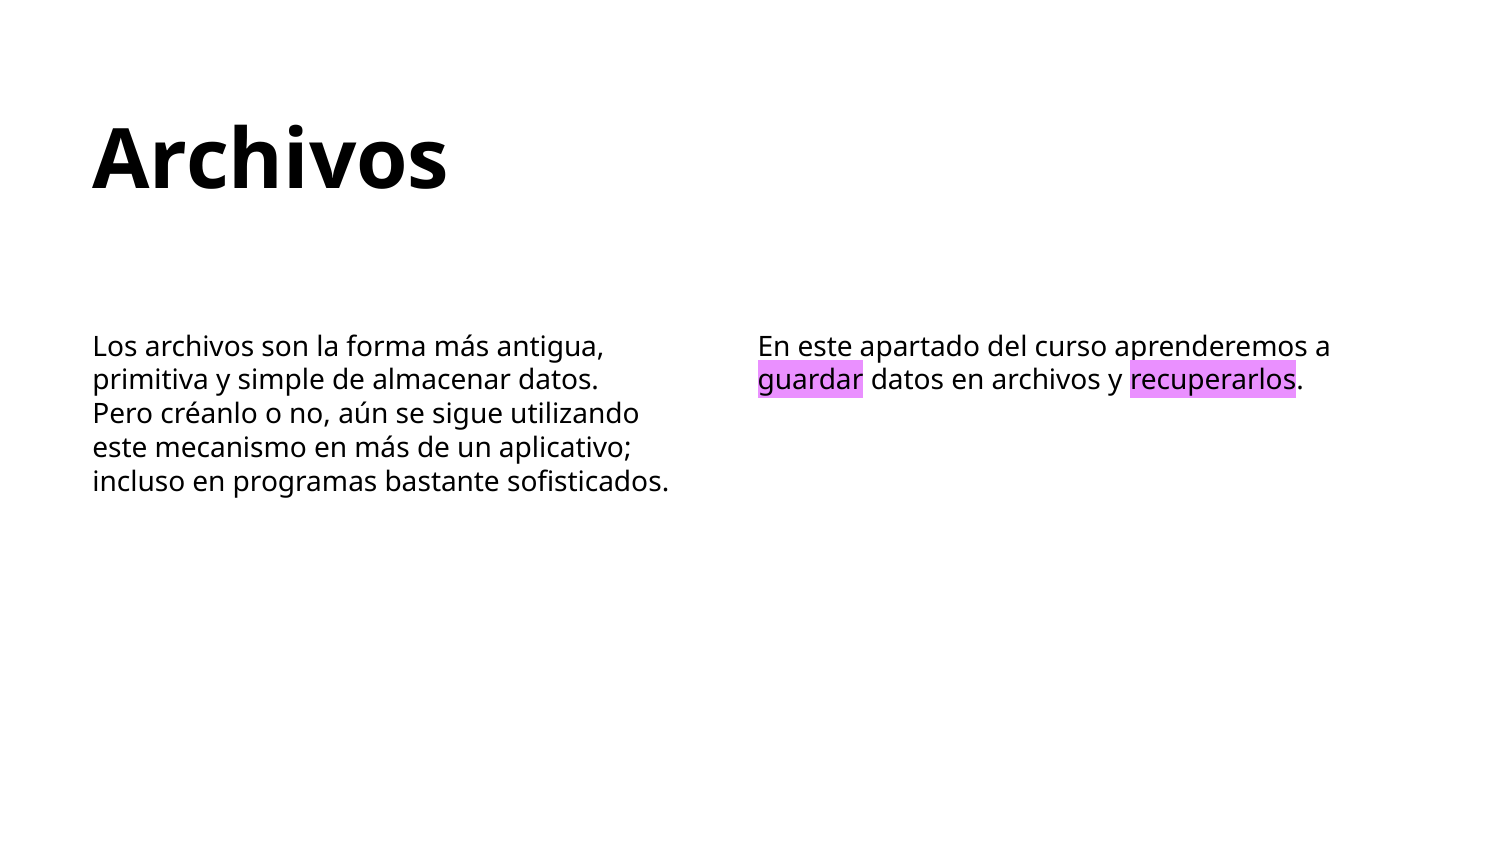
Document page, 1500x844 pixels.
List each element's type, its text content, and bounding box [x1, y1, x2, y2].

text_box Archivos [77, 101, 1414, 222]
text_box En este apartado del curso aprenderemos a guardar datos en archivos y recuperarlos. [742, 312, 1372, 445]
text_box Los archivos son la forma más antigua, primitiva y simple de almacenar datos. Pero créanlo o no, aún se sigue utilizando este mecanismo en más de un aplicativo; incluso en programas bastante sofisticados. [77, 312, 707, 512]
